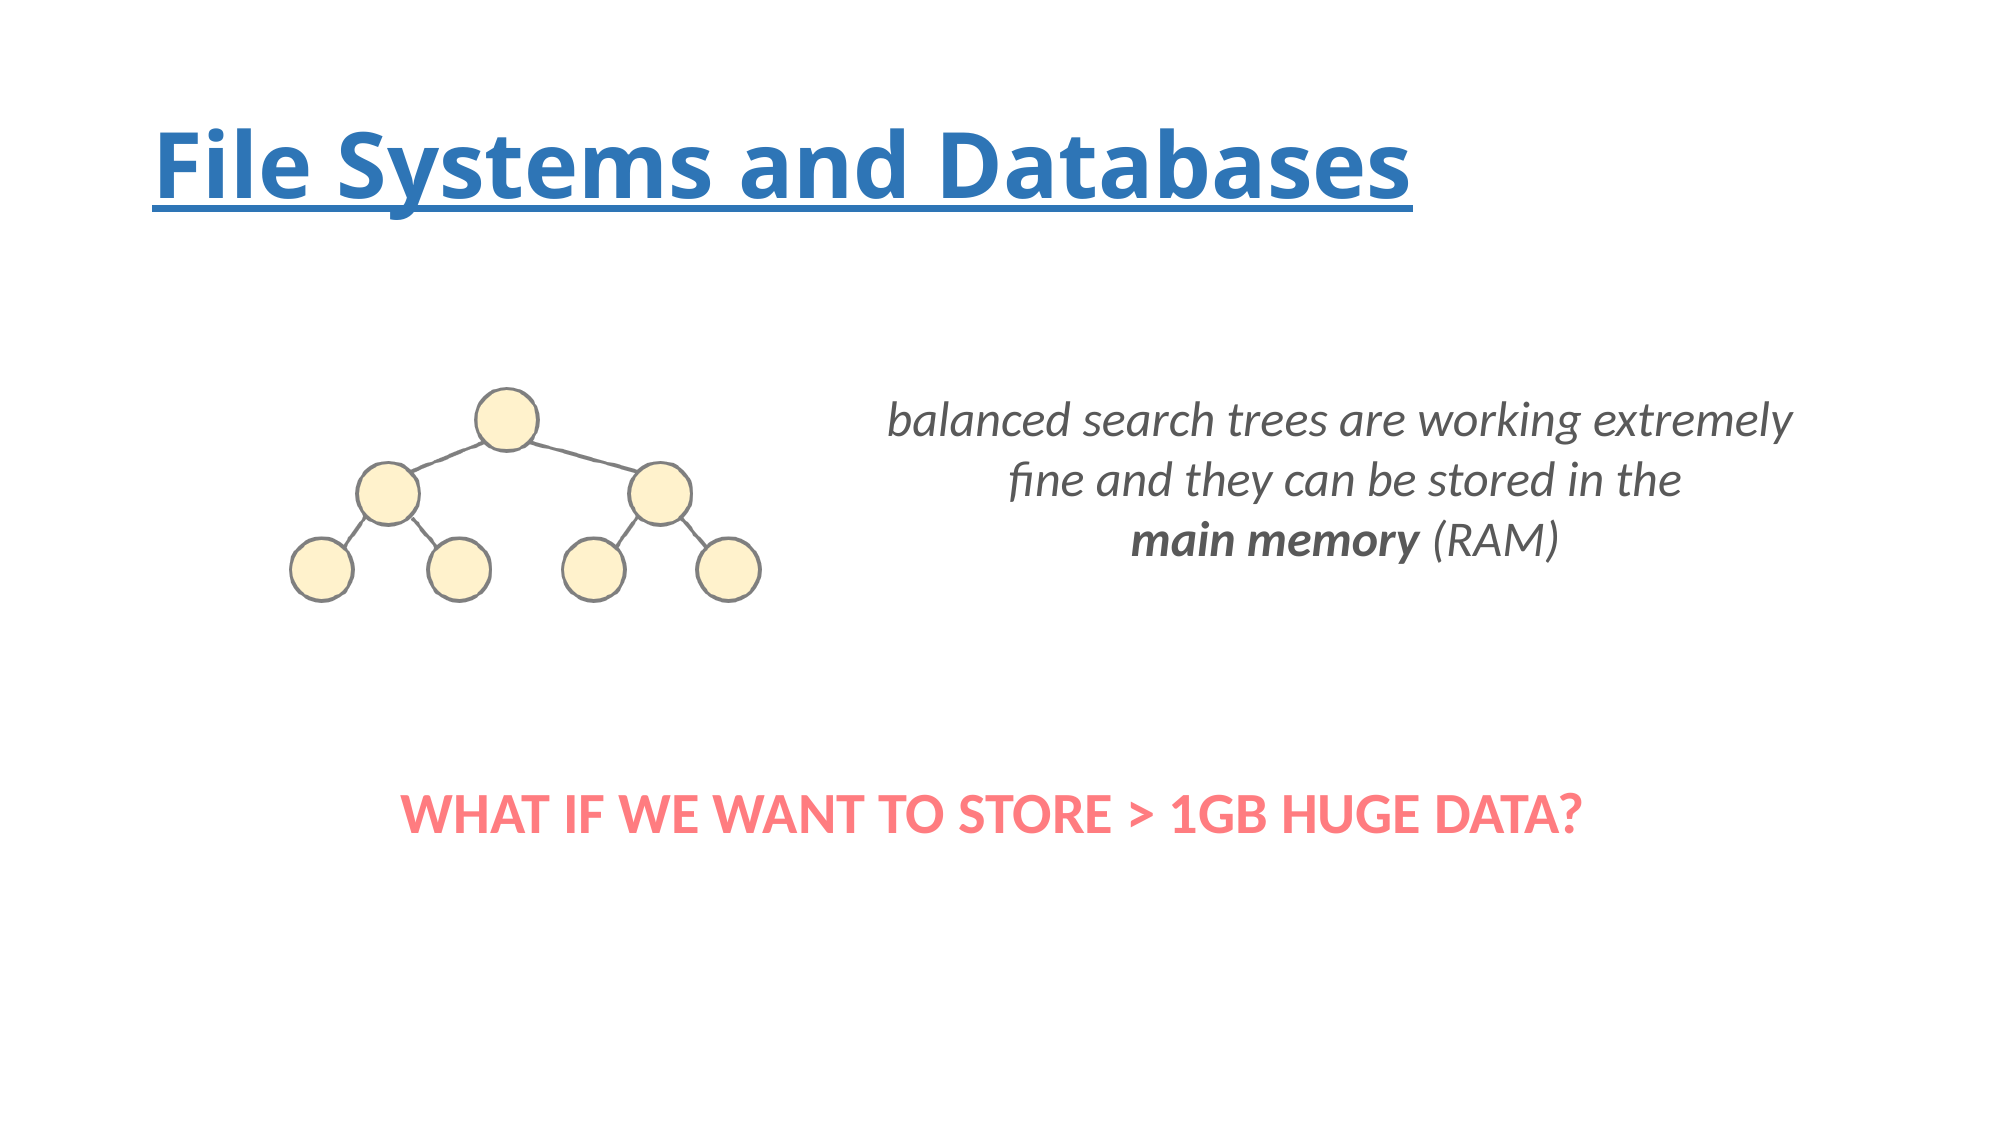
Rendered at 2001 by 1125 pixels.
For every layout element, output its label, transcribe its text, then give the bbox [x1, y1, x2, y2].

text_box balanced search trees are working extremely fine and they can be stored in the main memory (RAM) [871, 379, 1809, 575]
picture [247, 346, 808, 653]
text_box WHAT IF WE WANT TO STORE > 1GB HUGE DATA? [386, 767, 1614, 853]
title File Systems and Databases [137, 59, 1863, 278]
